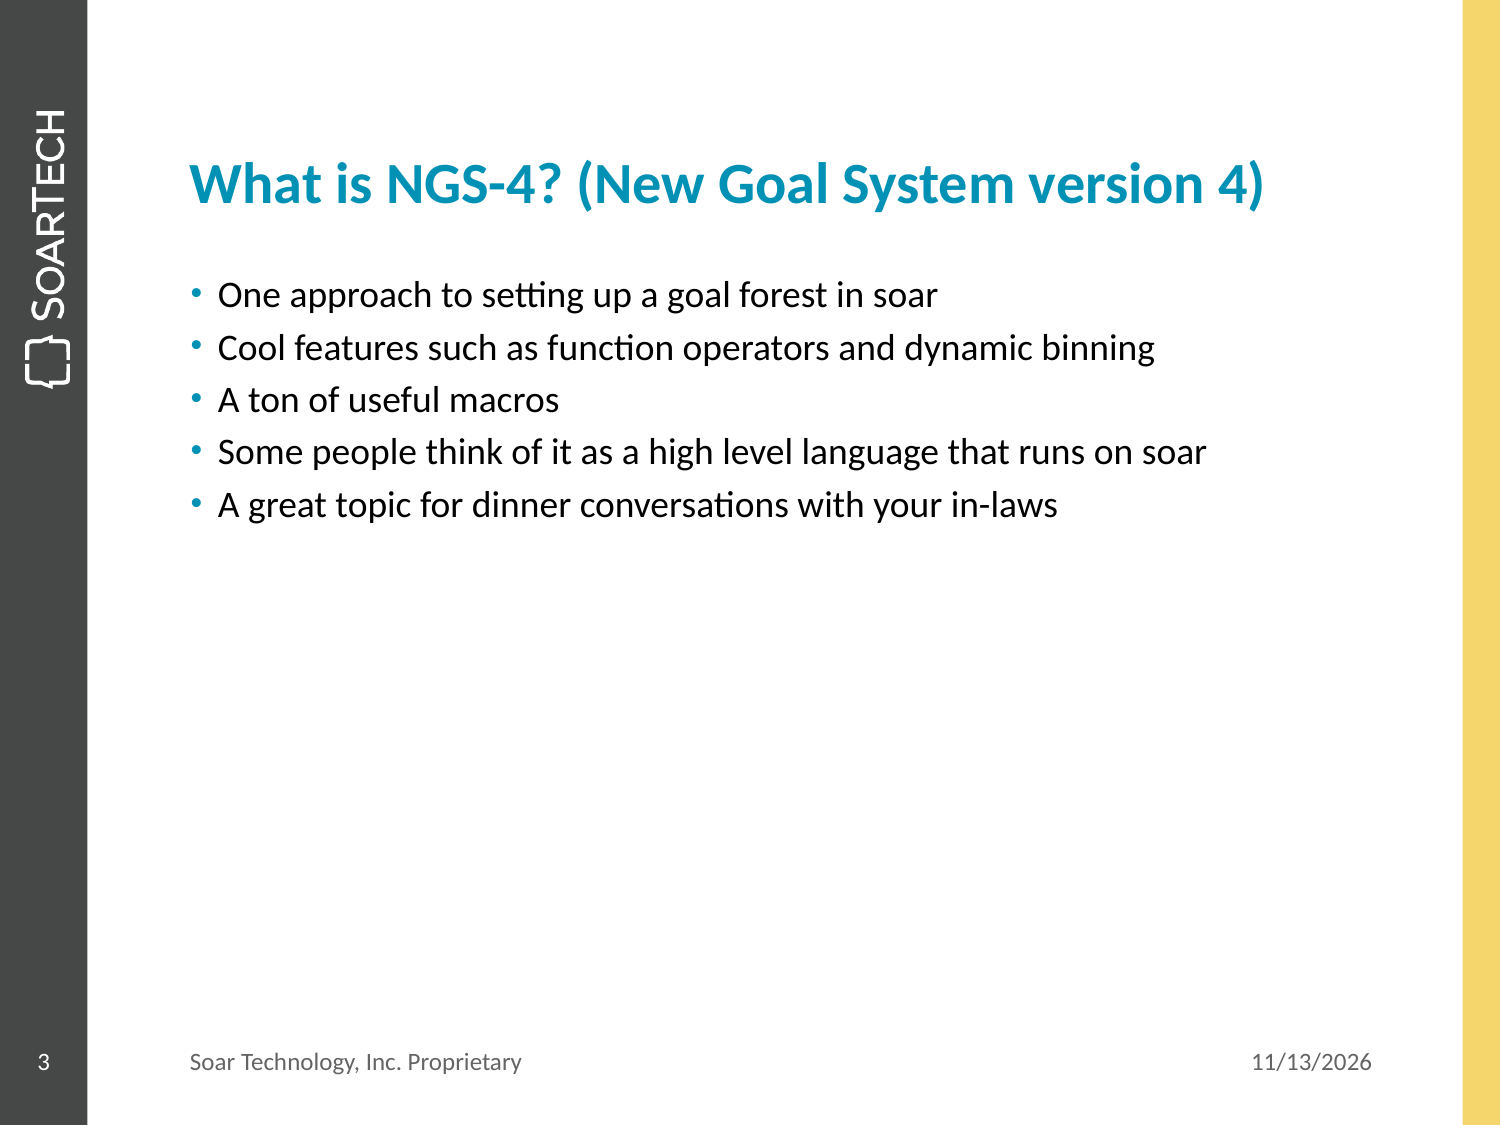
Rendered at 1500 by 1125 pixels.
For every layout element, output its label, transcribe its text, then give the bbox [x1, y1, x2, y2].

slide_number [1174, 1037, 1388, 1088]
picture [25, 111, 70, 389]
footer Soar Technology, Inc. Proprietary [174, 1037, 1163, 1088]
slide_number 3 [0, 1037, 88, 1088]
list One approach to setting up a goal forest in soar Cool features such as function operators and dynamic binning A ton of useful macros Some people think of it as a high level language that runs on soar A great topic for dinner conversations with your in-laws [174, 262, 1388, 1000]
title What is NGS-4? (New Goal System version 4) [174, 137, 1388, 238]
